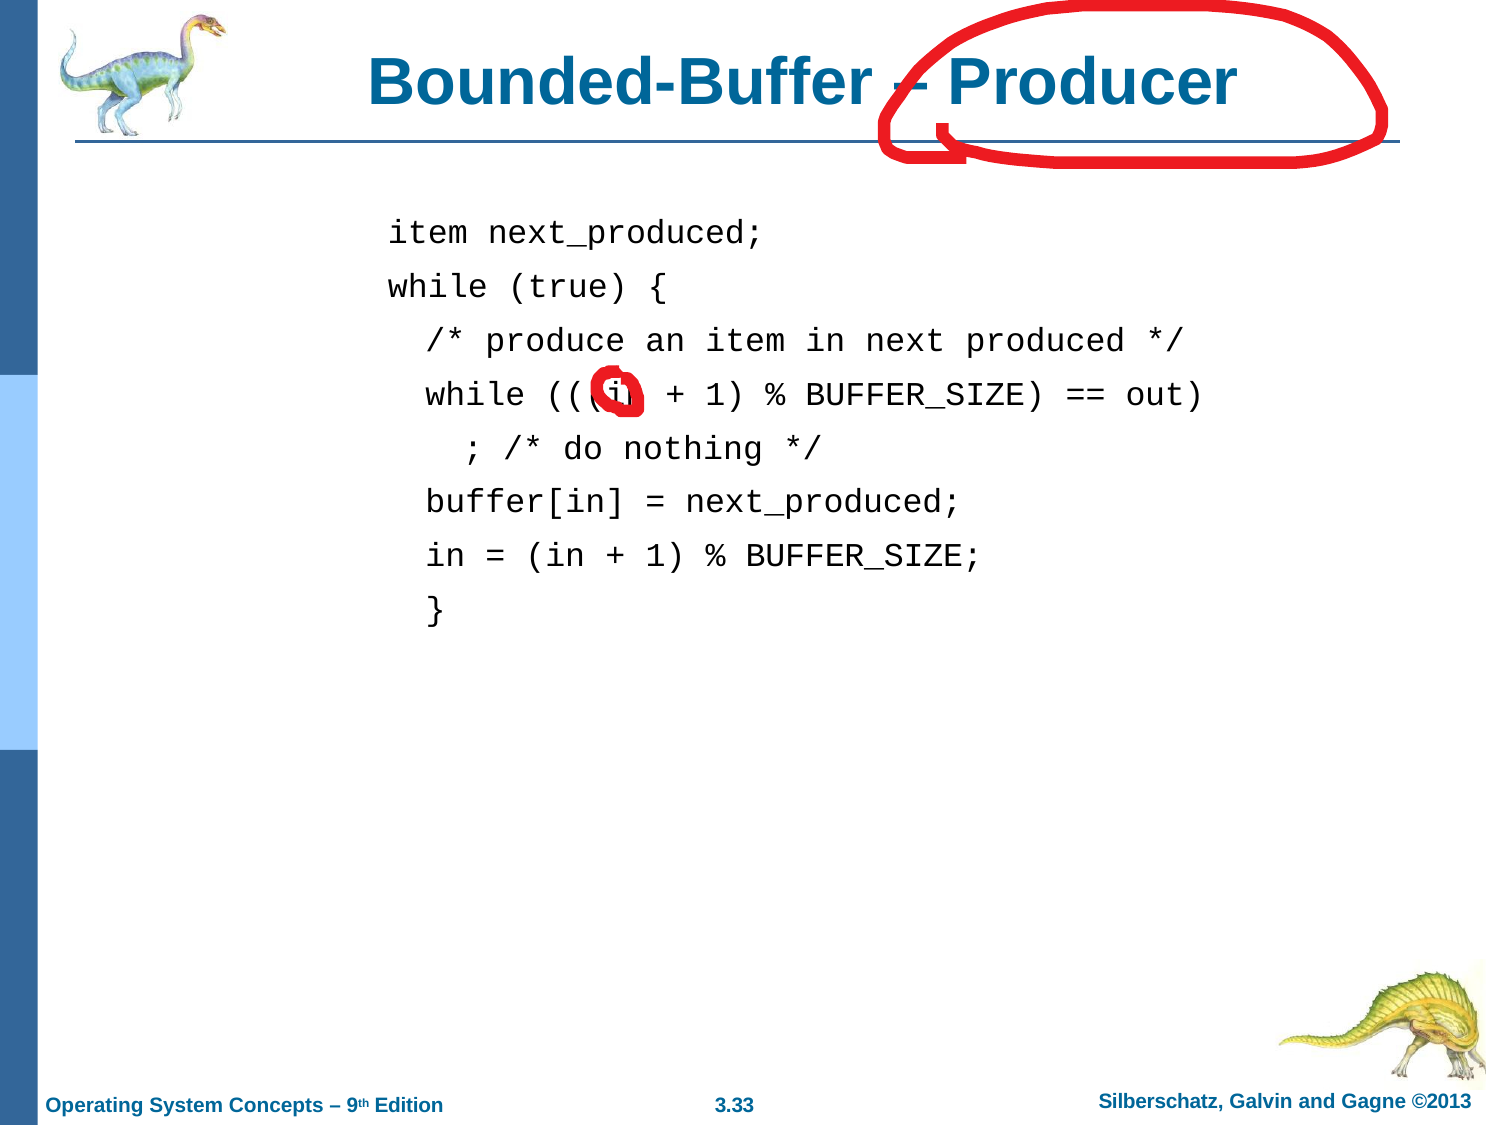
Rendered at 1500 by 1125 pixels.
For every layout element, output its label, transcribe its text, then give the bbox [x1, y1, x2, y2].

picture [58, 11, 228, 145]
text_box [596, 369, 638, 411]
slide_number 3.10 [712, 1091, 764, 1125]
picture [1275, 959, 1486, 1090]
title Bounded-Buffer – Producer [213, 23, 1492, 227]
slide_number Silberschatz, Galvin and Gagne ©2013 [1096, 1087, 1478, 1125]
footer Operating System Concepts – 9th Edition [17, 1091, 450, 1125]
list item next_produced; while (true) { /* produce an item in next produced */ while (((in + 1) % BUFFER_SIZE) == out) ; /* do nothing */ buffer[in] = next_produced; in = (in + 1) % BUFFER_SIZE; } [211, 180, 1209, 848]
text_box [884, 5, 1382, 163]
